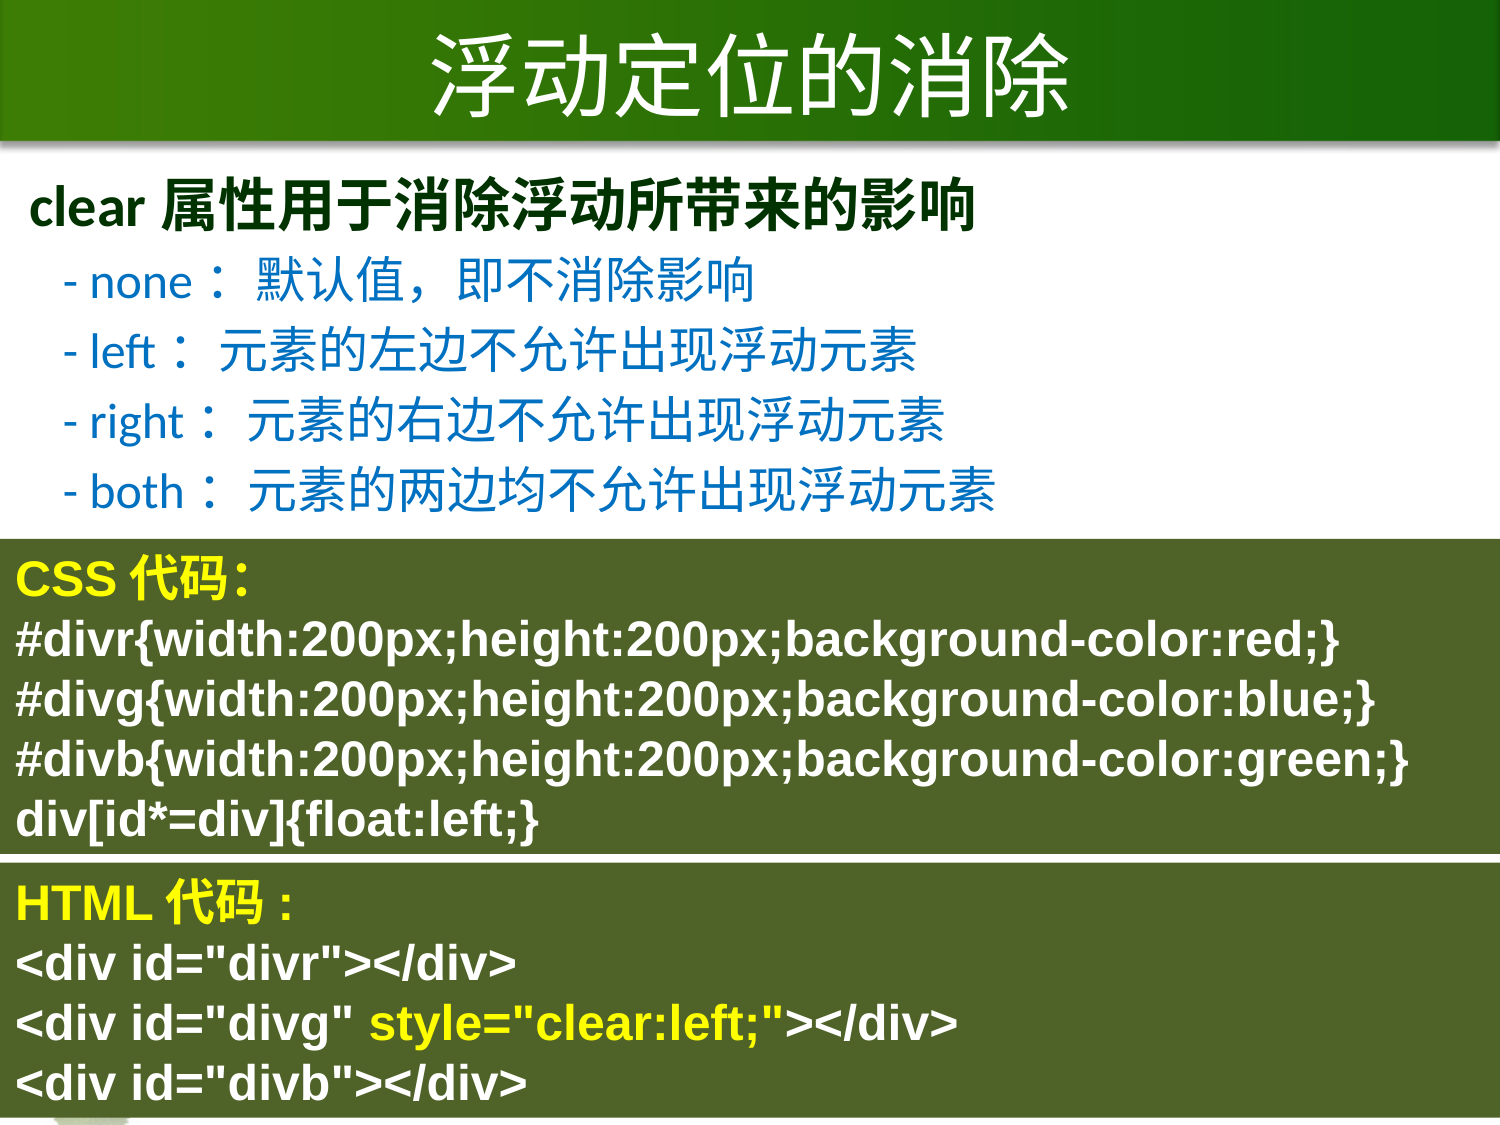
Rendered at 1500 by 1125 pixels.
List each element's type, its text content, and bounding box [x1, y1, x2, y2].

text_box HTML代码: <div id="divr"></div> <div id="divg" style="clear:left;"></div> <div id="divb"></div> [0, 862, 1500, 1118]
list clear属性用于消除浮动所带来的影响 - none：默认值，即不消除影响 - left：元素的左边不允许出现浮动元素 - right：元素的右边不允许出现浮动元素 - both：元素的两边均不允许出现浮动元素 [14, 160, 1483, 538]
picture [0, 1118, 1500, 1125]
picture [0, 0, 1500, 538]
picture [0, 854, 1500, 862]
title 浮动定位的消除 [5, 9, 1495, 138]
text_box CSS代码： #divr{width:200px;height:200px;background-color:red;} #divg{width:200px;height:200px;background-color:blue;} #divb{width:200px;height:200px;background-color:green;} div[id*=div]{float:left;} [0, 538, 1500, 854]
